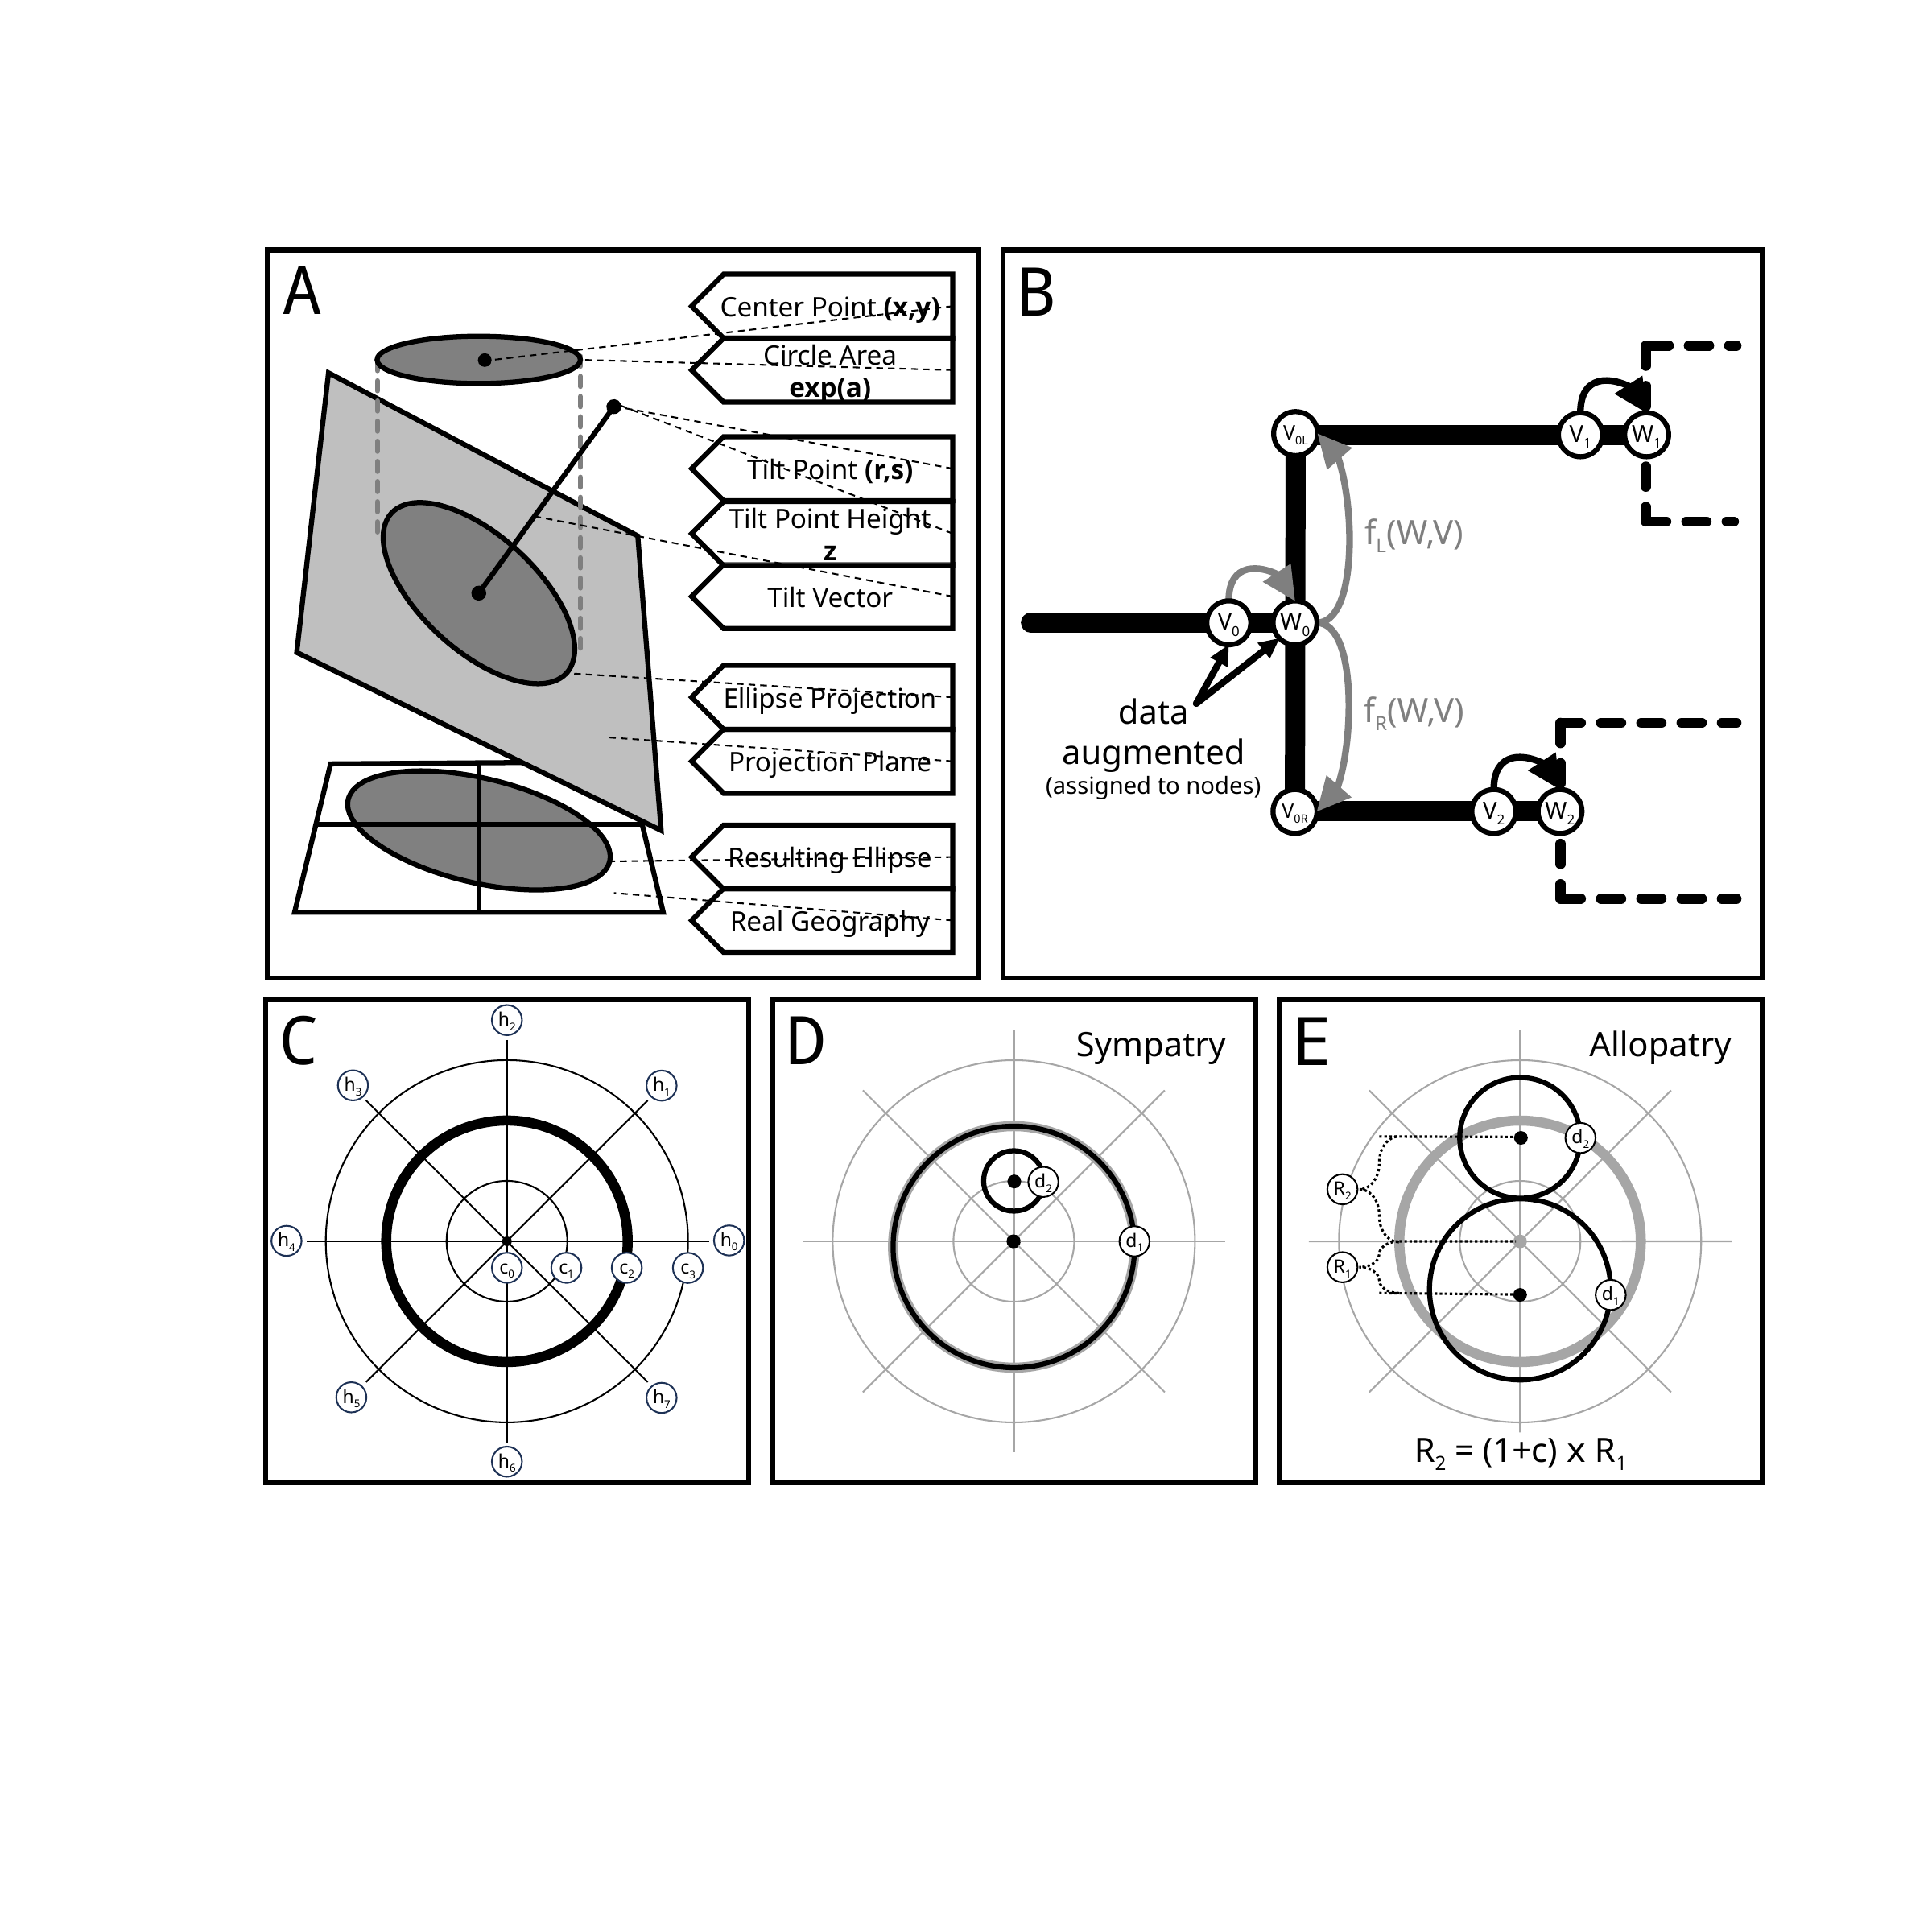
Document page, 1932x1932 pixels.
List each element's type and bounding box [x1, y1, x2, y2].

text_box [265, 250, 1763, 1483]
